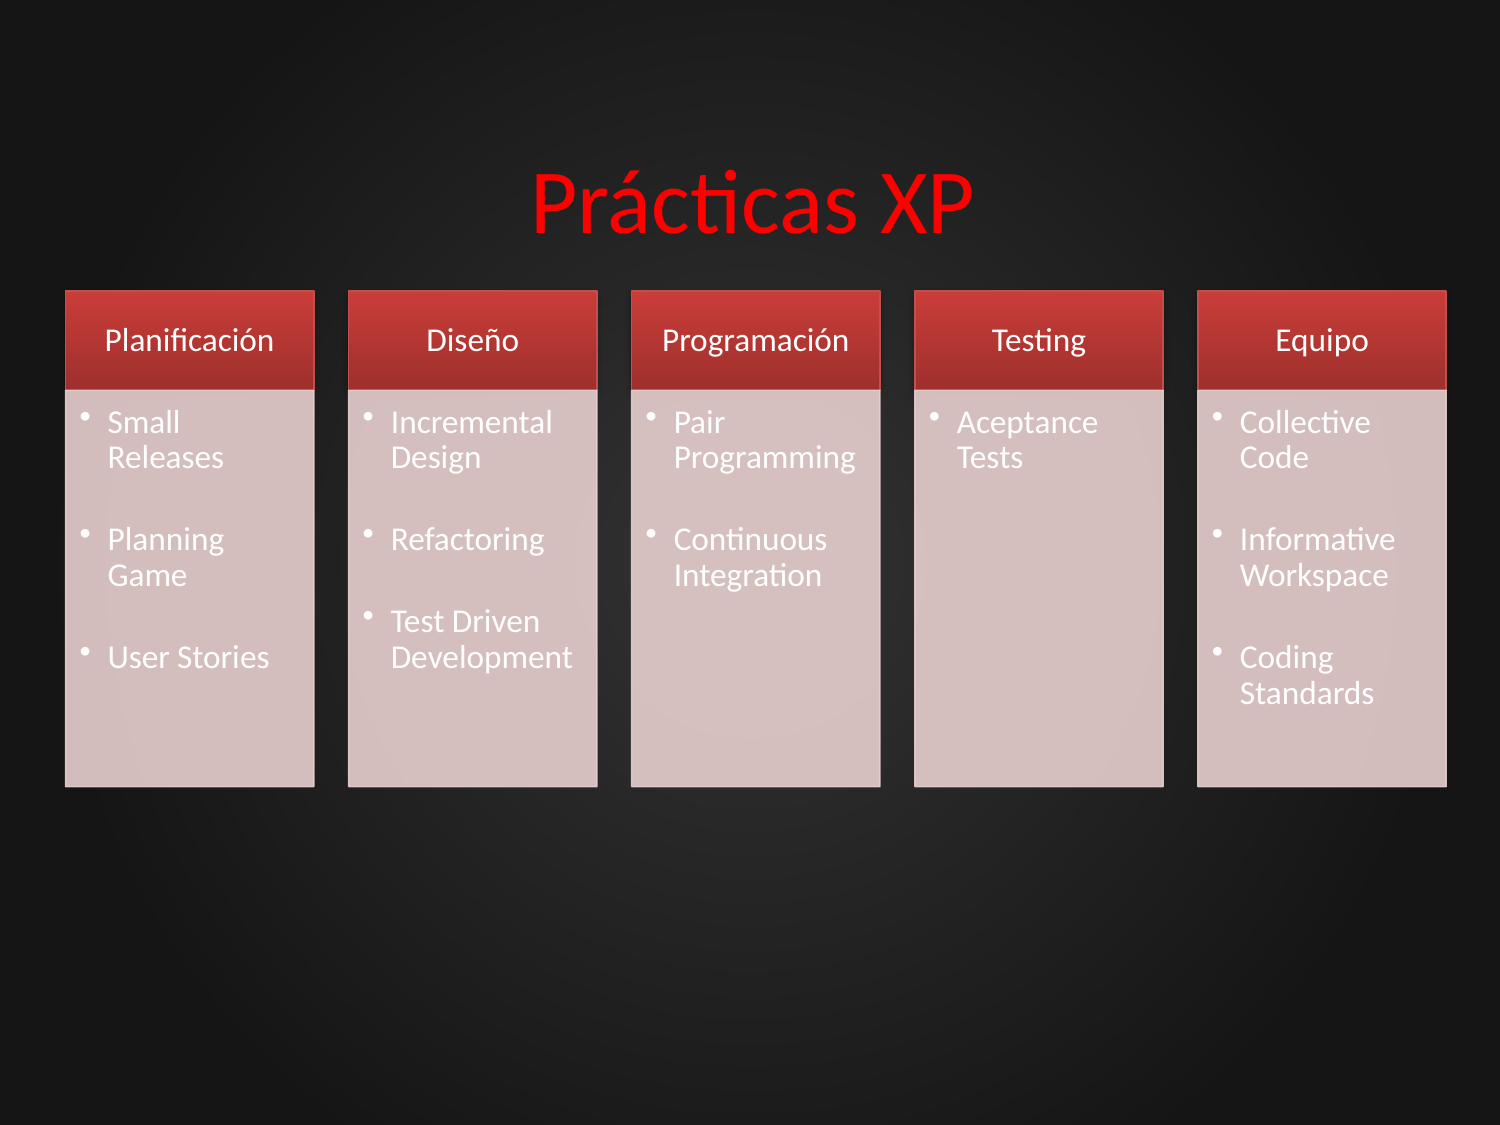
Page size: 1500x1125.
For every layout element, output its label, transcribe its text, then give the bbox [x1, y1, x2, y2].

picture [0, 0, 1500, 1125]
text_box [64, 290, 1448, 788]
title Prácticas XP [88, 139, 1439, 256]
